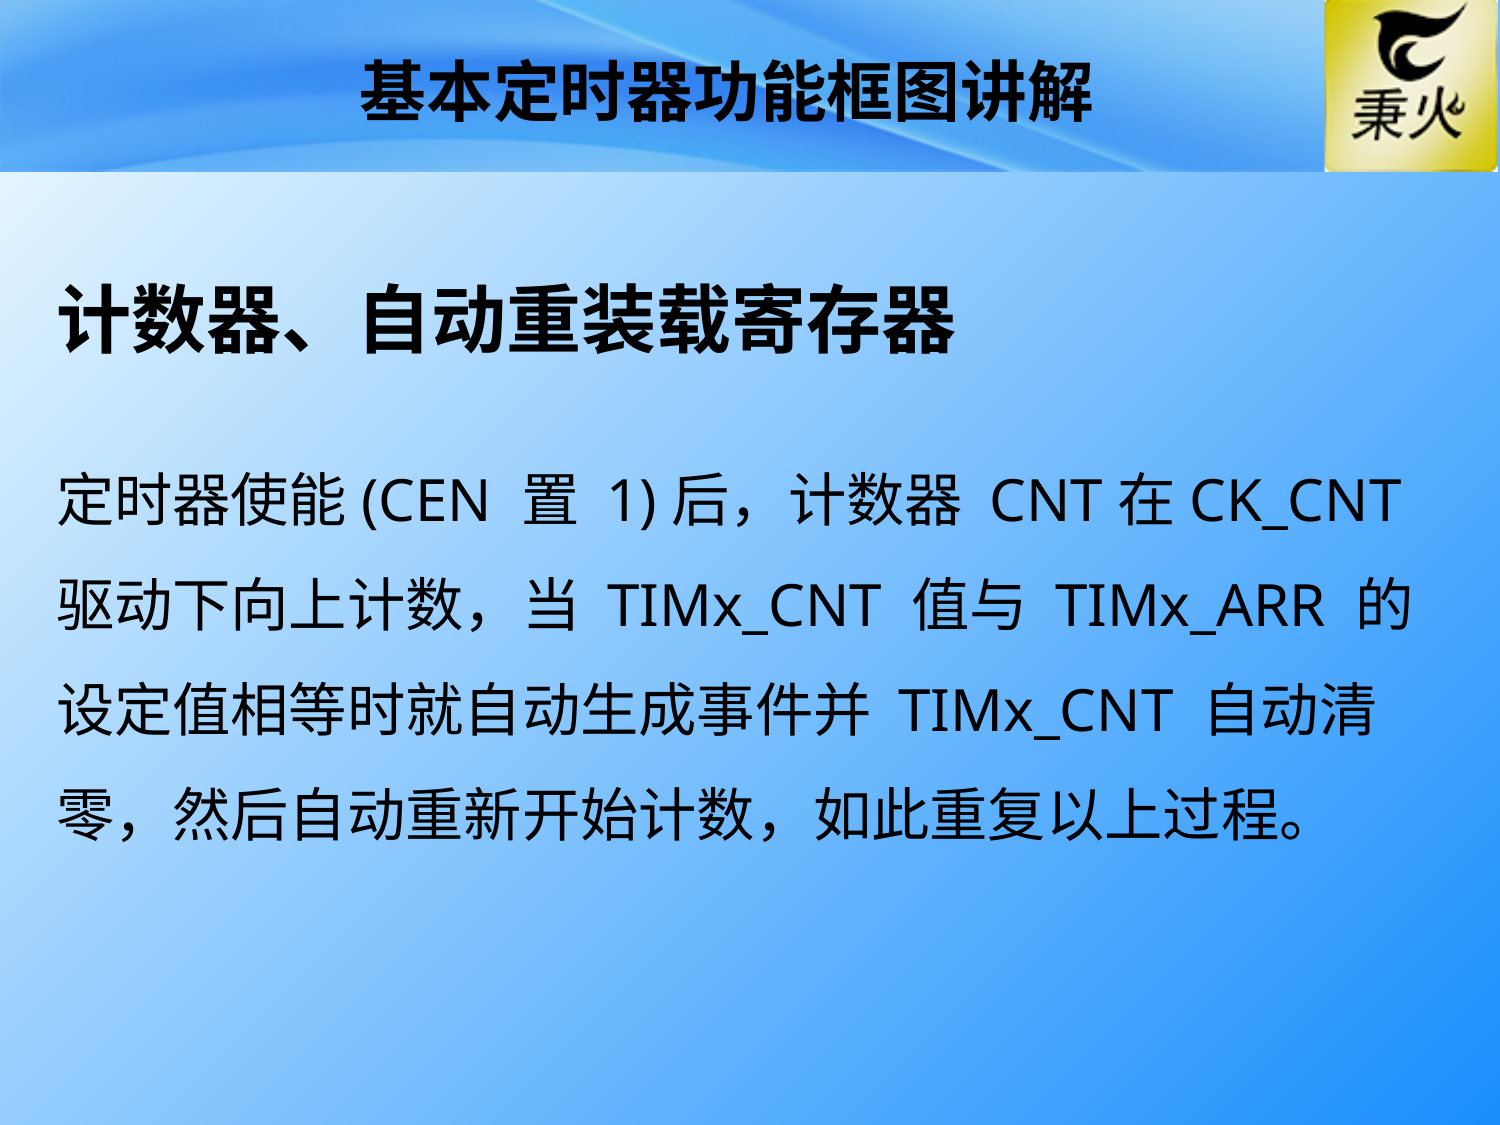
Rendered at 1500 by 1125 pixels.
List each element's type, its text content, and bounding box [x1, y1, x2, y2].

text_box 计数器、自动重装载寄存器 [41, 219, 1459, 370]
text_box 定时器使能(CEN 置 1)后，计数器 CNT在CK_CNT 驱动下向上计数，当 TIMx_CNT 值与 TIMx_ARR 的设定值相等时就自动生成事件并 TIMx_CNT 自动清零，然后自动重新开始计数，如此重复以上过程。 [41, 420, 1459, 856]
picture [0, 0, 1498, 172]
